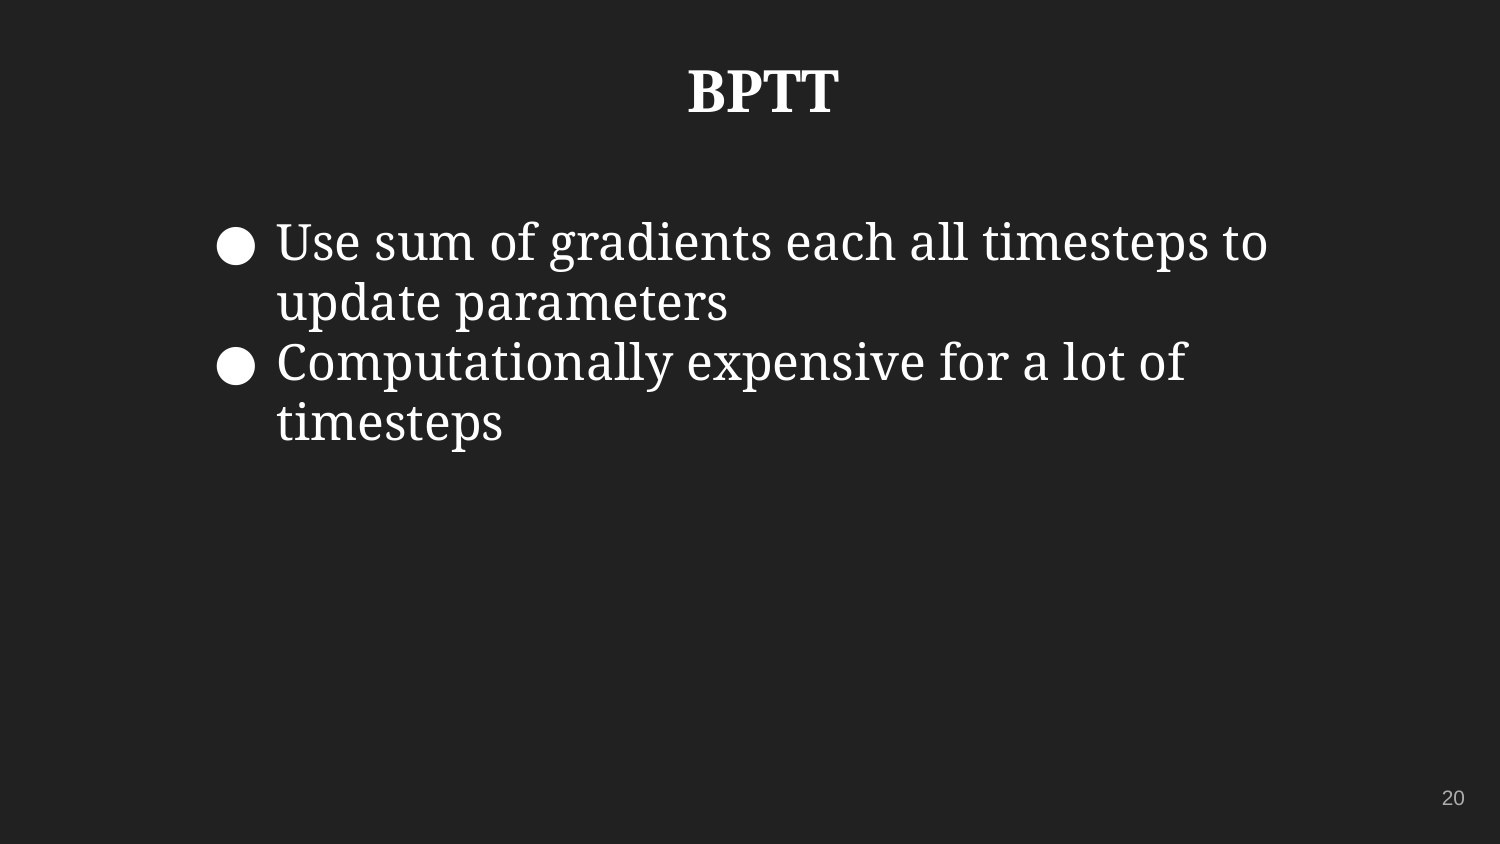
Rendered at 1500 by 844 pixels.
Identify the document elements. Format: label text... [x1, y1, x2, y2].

text_box Use sum of gradients each all timesteps to update parameters Computationally expensive for a lot of timesteps [186, 195, 1341, 718]
slide_number ‹#› [1389, 764, 1480, 830]
title BPTT [99, 38, 1428, 164]
